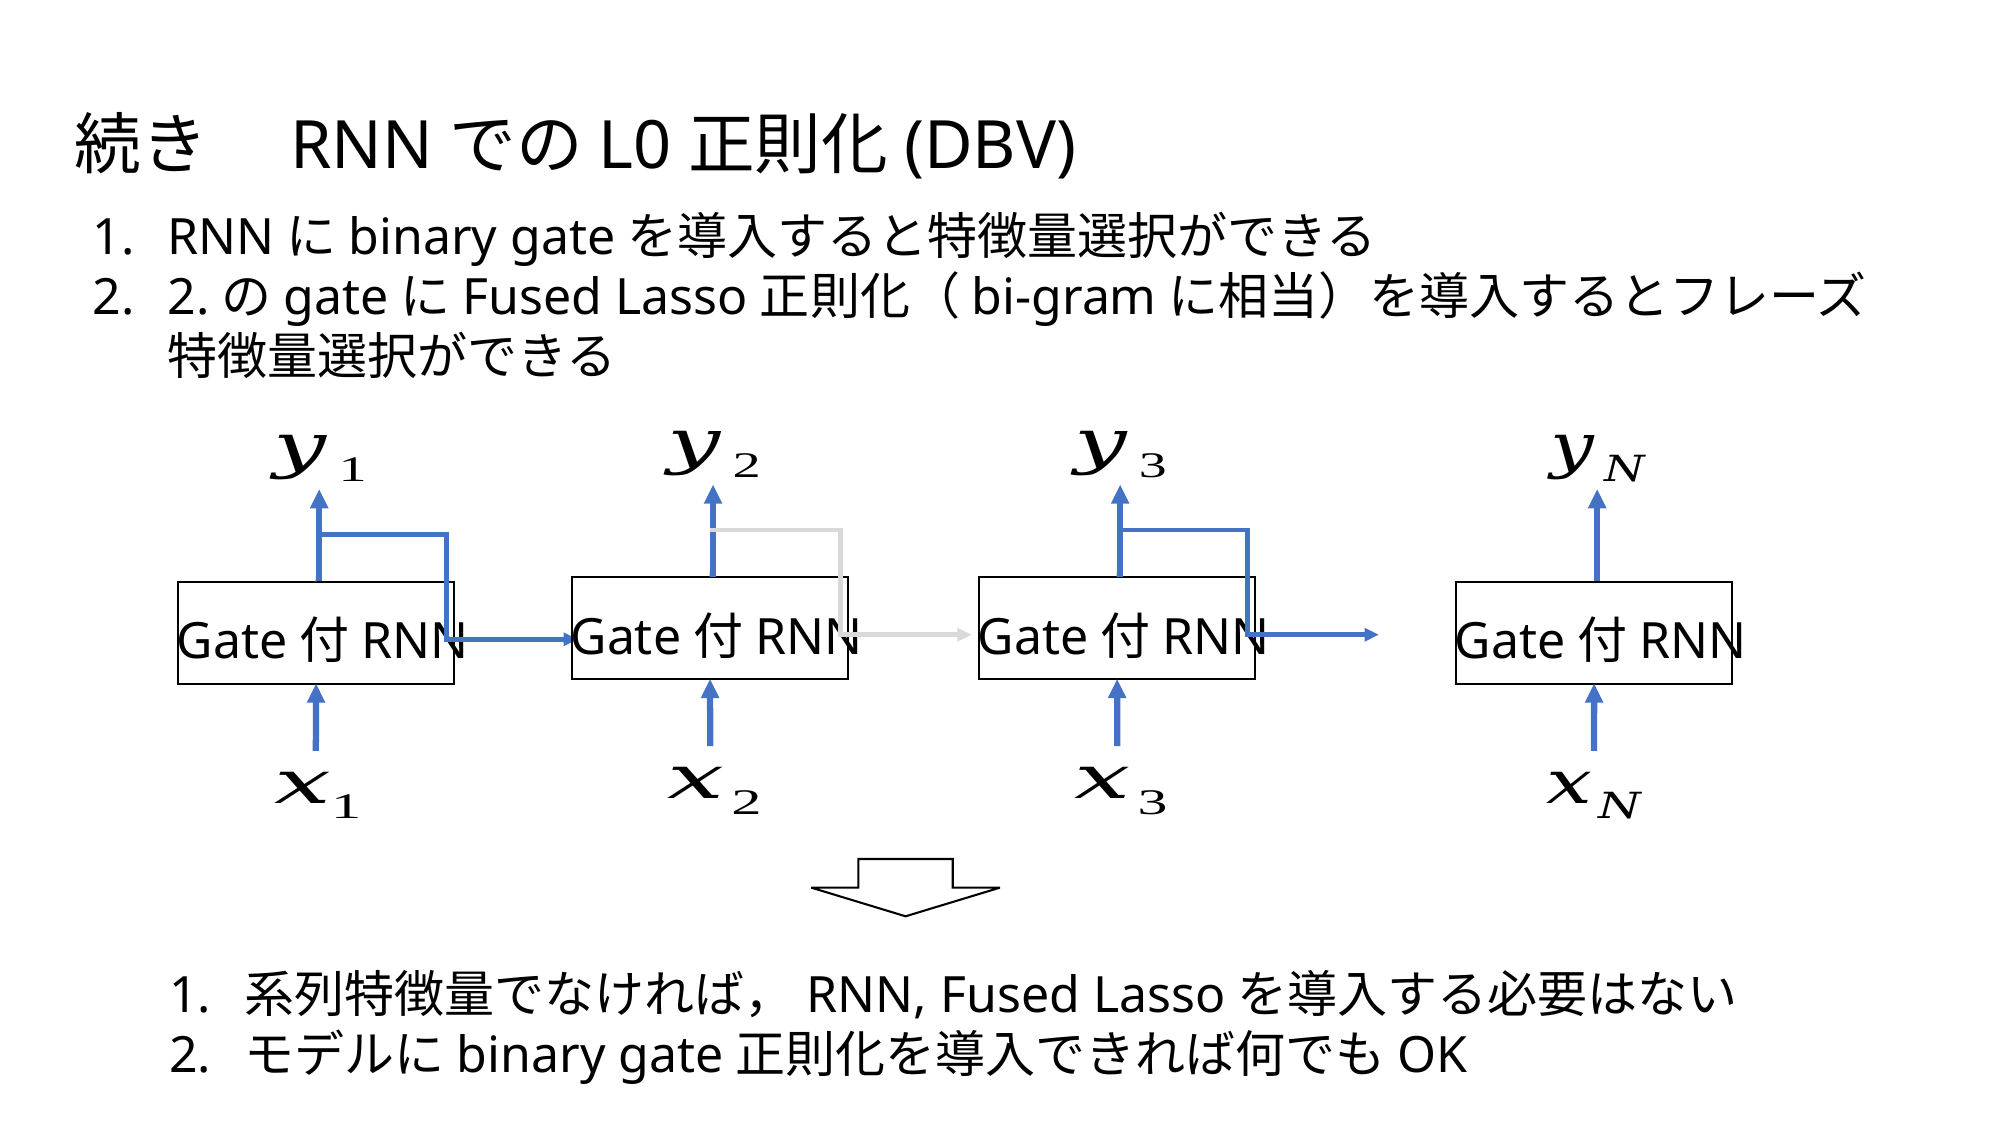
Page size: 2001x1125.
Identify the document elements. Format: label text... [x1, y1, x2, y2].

text_box Gate付RNN [162, 601, 484, 677]
text_box [1455, 677, 1733, 685]
text_box [177, 581, 315, 601]
text_box [978, 672, 1256, 680]
text_box [978, 576, 1116, 596]
text_box [177, 677, 455, 685]
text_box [315, 534, 578, 640]
text_box Gate付RNN [1440, 601, 1762, 677]
text_box [1455, 581, 1733, 601]
text_box 続き RNNでのL0正則化(DBV) [59, 94, 1092, 189]
text_box [810, 857, 1001, 918]
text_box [1116, 529, 1379, 635]
text_box Gate付RNN [555, 596, 878, 672]
text_box Gate付RNN [963, 596, 1285, 672]
text_box [571, 672, 849, 680]
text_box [709, 529, 972, 635]
text_box 系列特徴量でなければ，RNN, Fused Lassoを導入する必要はない モデルにbinary gate正則化を導入できれば何でもOK [154, 955, 1753, 1090]
text_box RNNにbinary gateを導入すると特徴量選択ができる 2.のgateにFused Lasso正則化（bi-gramに相当）を導入するとフレーズ特徴量選択ができる [77, 197, 1891, 392]
text_box [578, 576, 709, 596]
